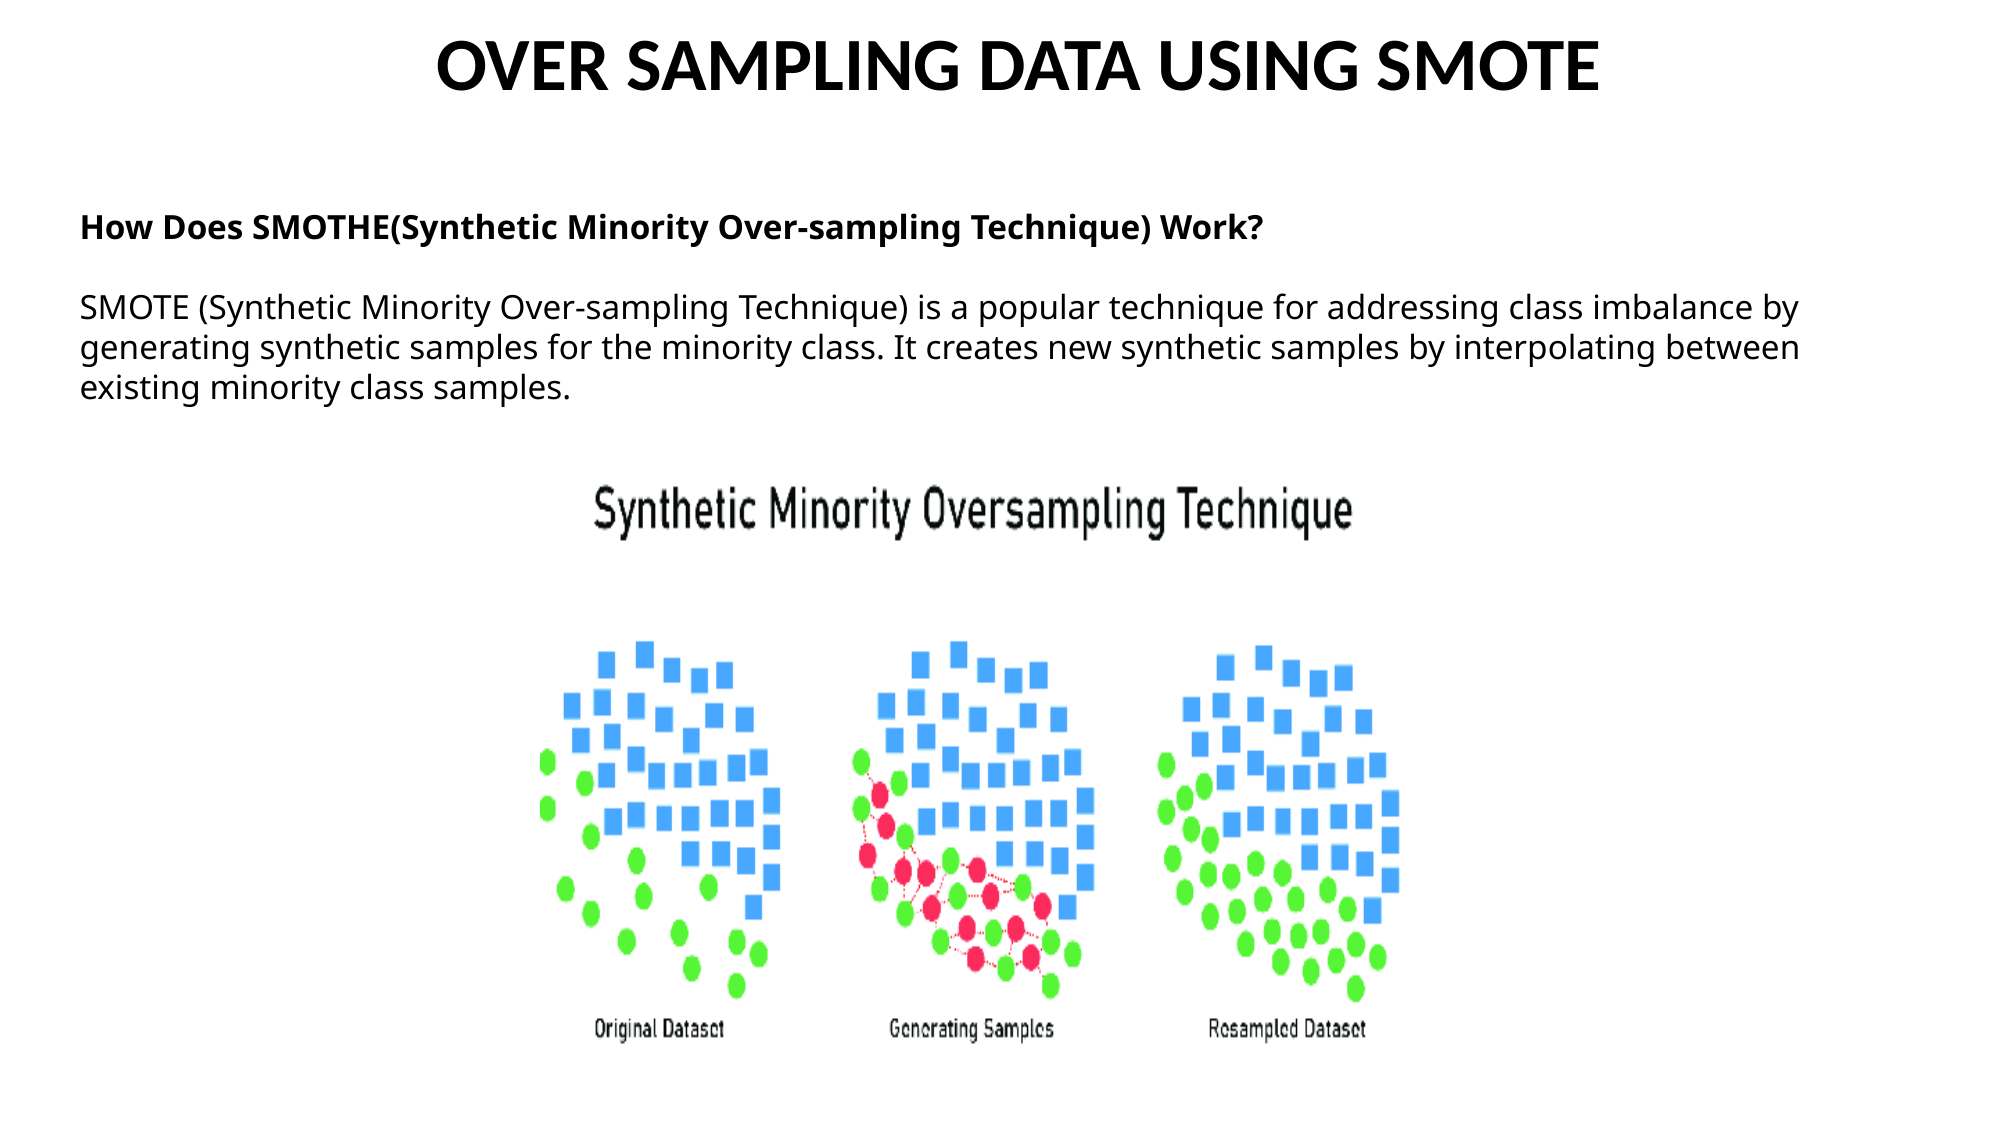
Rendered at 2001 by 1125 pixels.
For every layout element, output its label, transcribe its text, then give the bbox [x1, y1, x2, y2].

text_box How Does SMOTHE(Synthetic Minority Over-sampling Technique) Work? SMOTE (Synthetic Minority Over-sampling Technique) is a popular technique for addressing class imbalance by generating synthetic samples for the minority class. It creates new synthetic samples by interpolating between existing minority class samples. [64, 199, 1914, 454]
title OVER SAMPLING DATA USING SMOTE [156, 18, 1882, 115]
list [539, 477, 1400, 1060]
